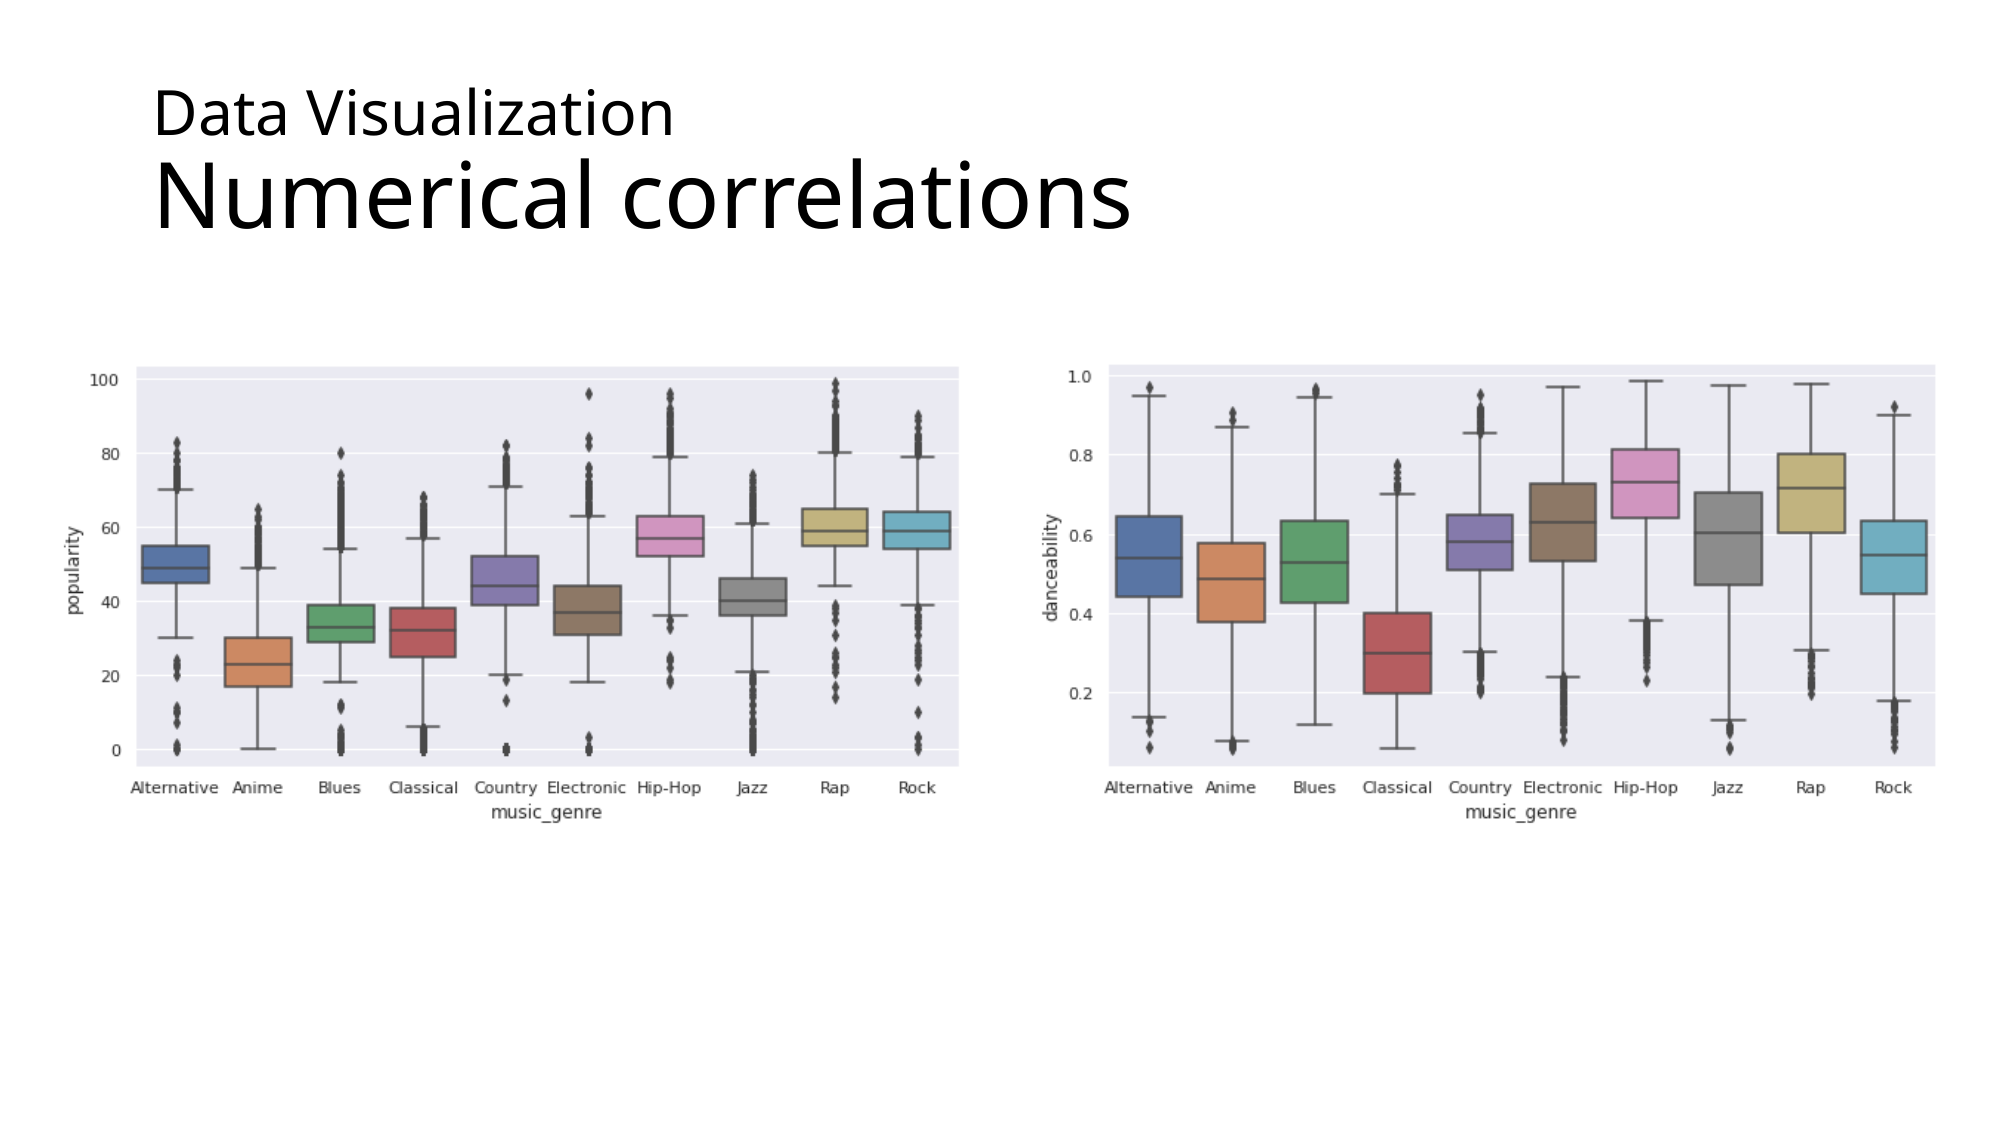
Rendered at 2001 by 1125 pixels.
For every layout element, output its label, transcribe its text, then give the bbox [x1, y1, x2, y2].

picture [54, 355, 968, 832]
title Data Visualization Numerical correlations [137, 56, 1863, 274]
picture [1031, 353, 1946, 832]
